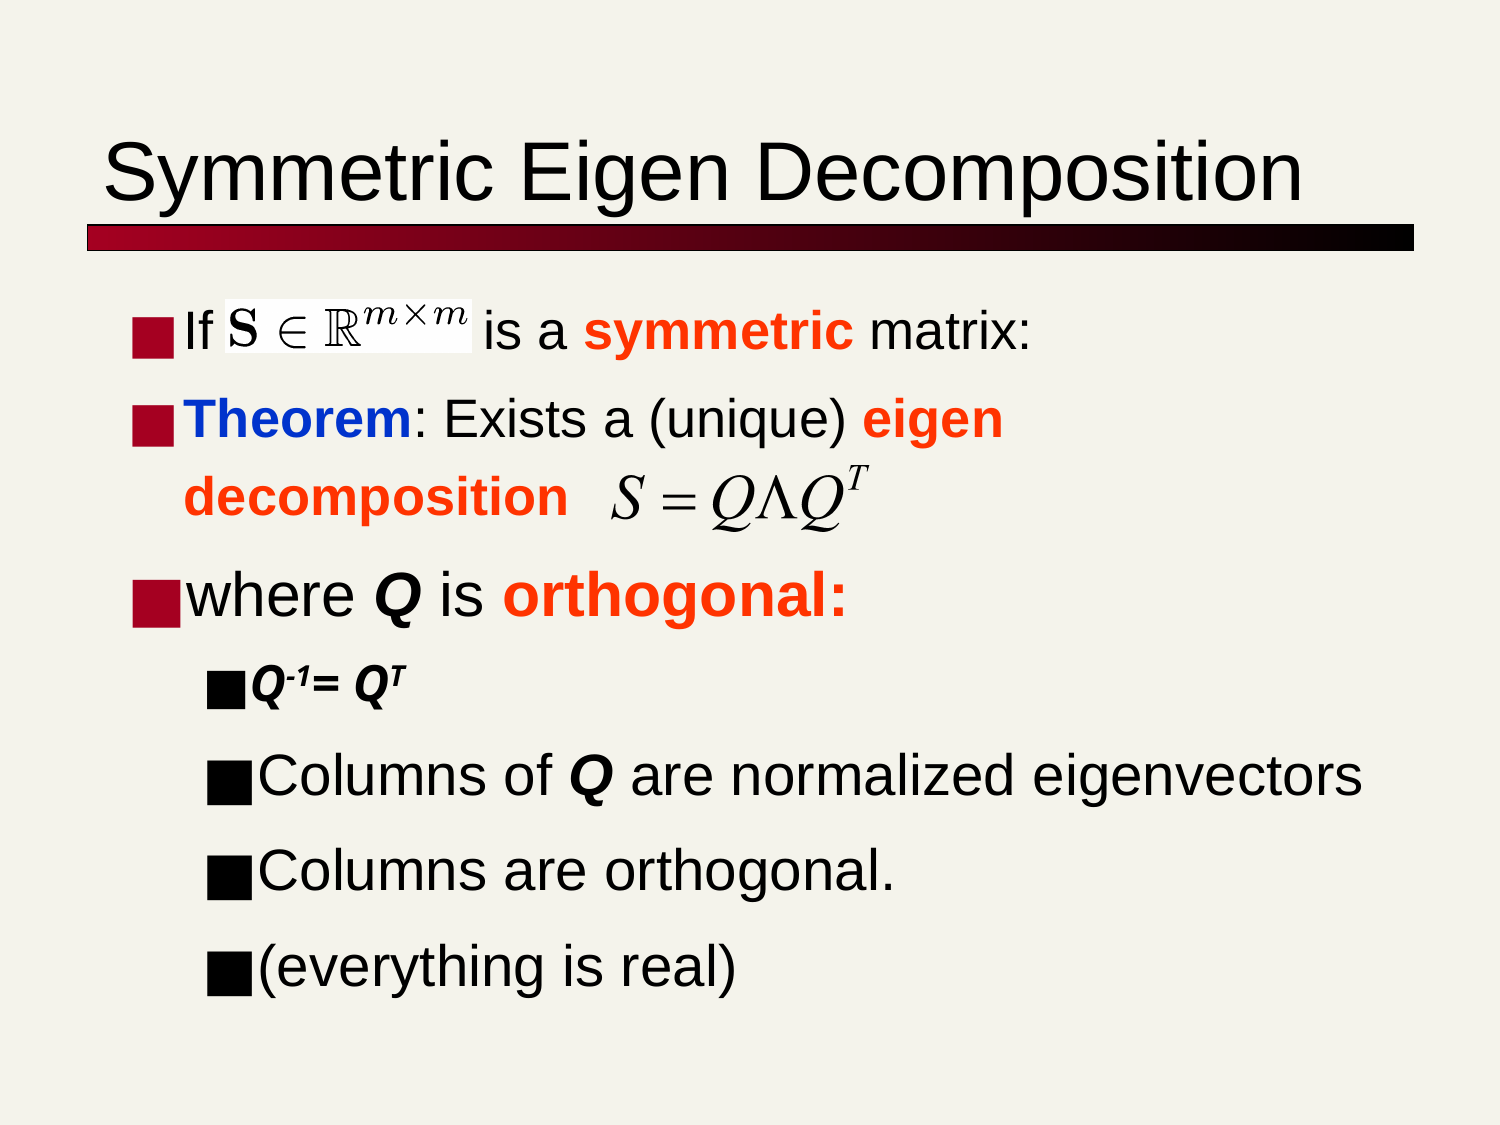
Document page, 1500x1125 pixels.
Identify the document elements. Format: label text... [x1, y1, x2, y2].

picture [599, 449, 884, 545]
list If is a symmetric matrix: Theorem: Exists a (unique) eigen decomposition where Q is orthogonal: Q-1= QT Columns of Q are normalized eigenvectors Columns are orthogonal. (everything is real) [112, 287, 1388, 1088]
picture [224, 299, 472, 353]
title Symmetric Eigen Decomposition [87, 62, 1413, 225]
